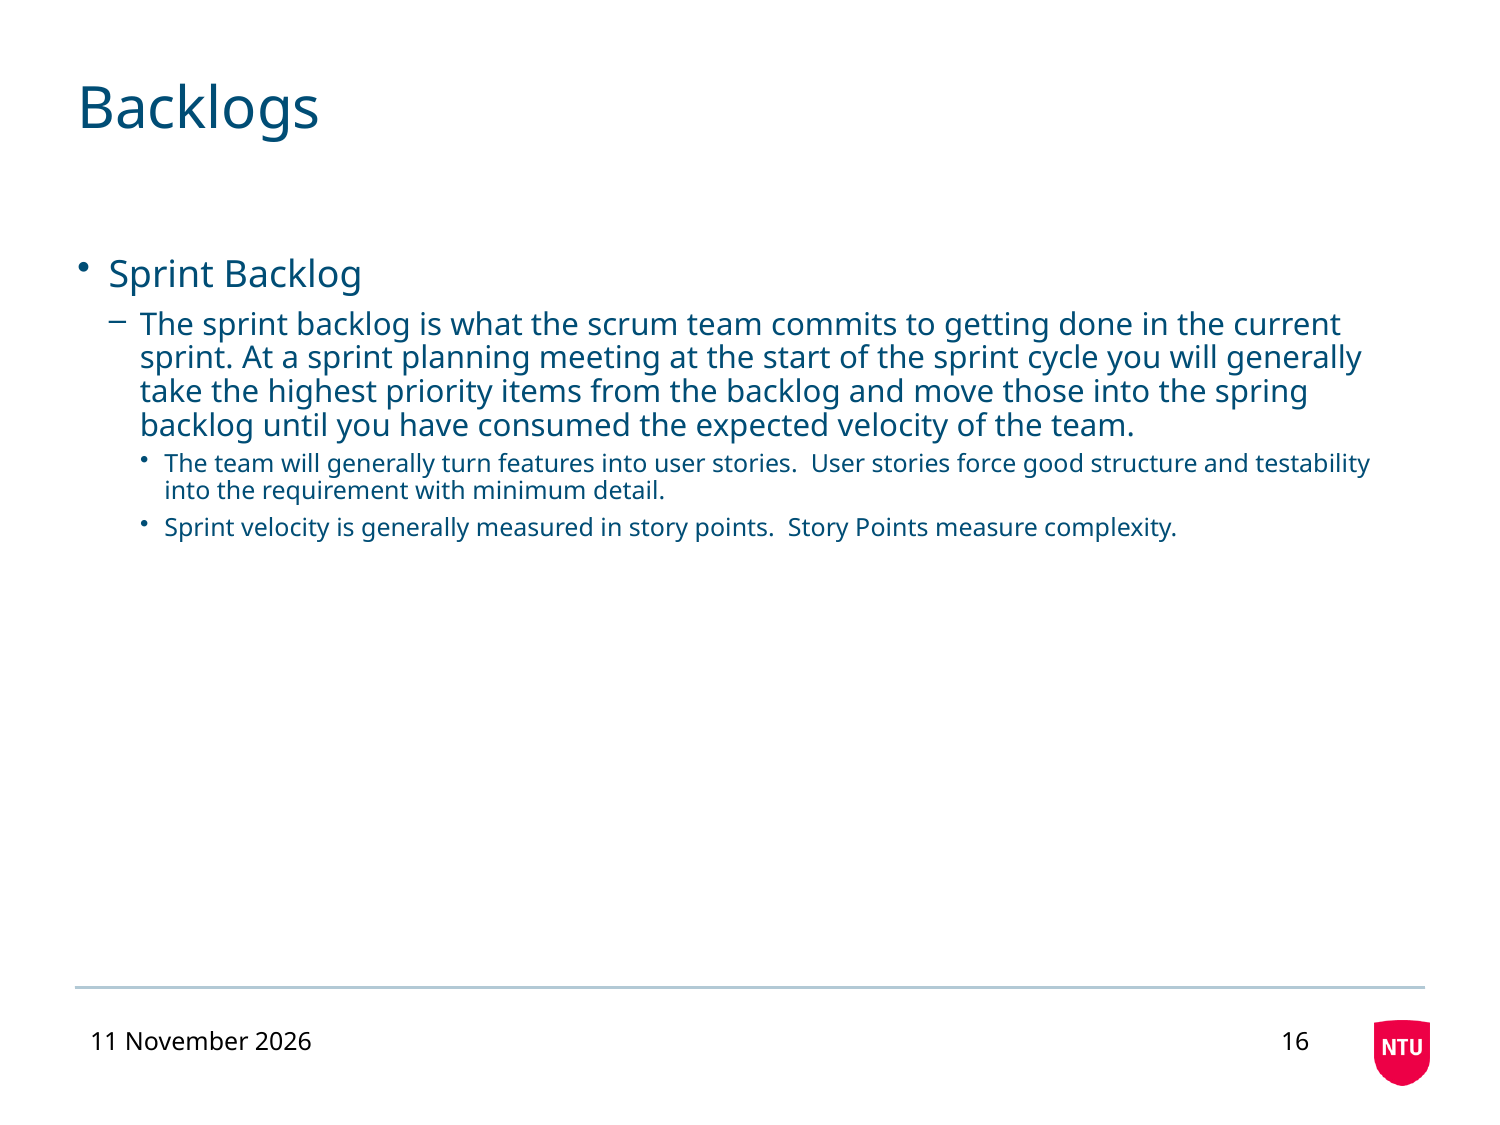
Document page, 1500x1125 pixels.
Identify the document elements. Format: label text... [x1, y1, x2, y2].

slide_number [75, 1017, 425, 1097]
title Backlogs [62, 62, 1425, 237]
picture [1374, 1020, 1430, 1086]
slide_number 16 [974, 1017, 1325, 1097]
list Sprint Backlog The sprint backlog is what the scrum team commits to getting done in the current sprint. At a sprint planning meeting at the start of the sprint cycle you will generally take the highest priority items from the backlog and move those into the spring backlog until you have consumed the expected velocity of the team. The team will generally turn features into user stories. User stories force good structure and testability into the requirement with minimum detail. Sprint velocity is generally measured in story points. Story Points measure complexity. [62, 237, 1425, 594]
